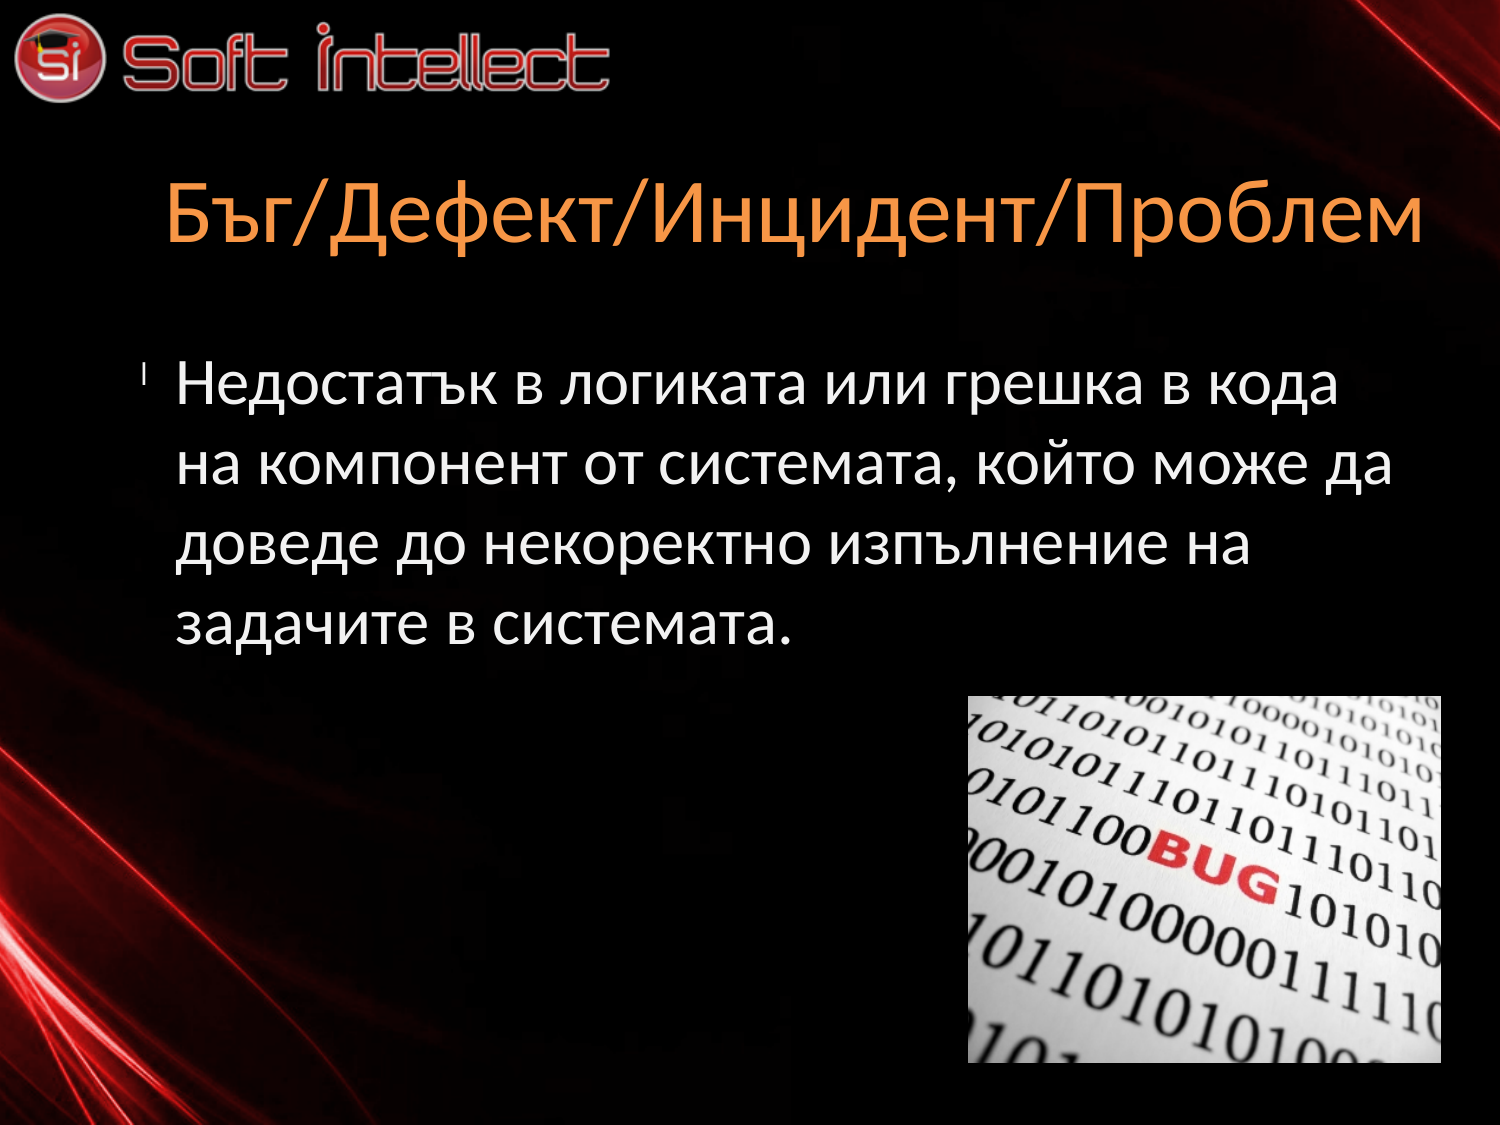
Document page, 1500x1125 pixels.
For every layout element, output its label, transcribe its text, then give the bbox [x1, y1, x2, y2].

picture [0, 0, 1500, 1125]
text_box Бъг/Дефект/Инцидент/Проблем [0, 112, 1488, 300]
text_box Недостатък в логиката или грешка в кода на компонент от системата, който може да доведе до некоректно изпълнение на задачите в системата. [125, 330, 1413, 969]
